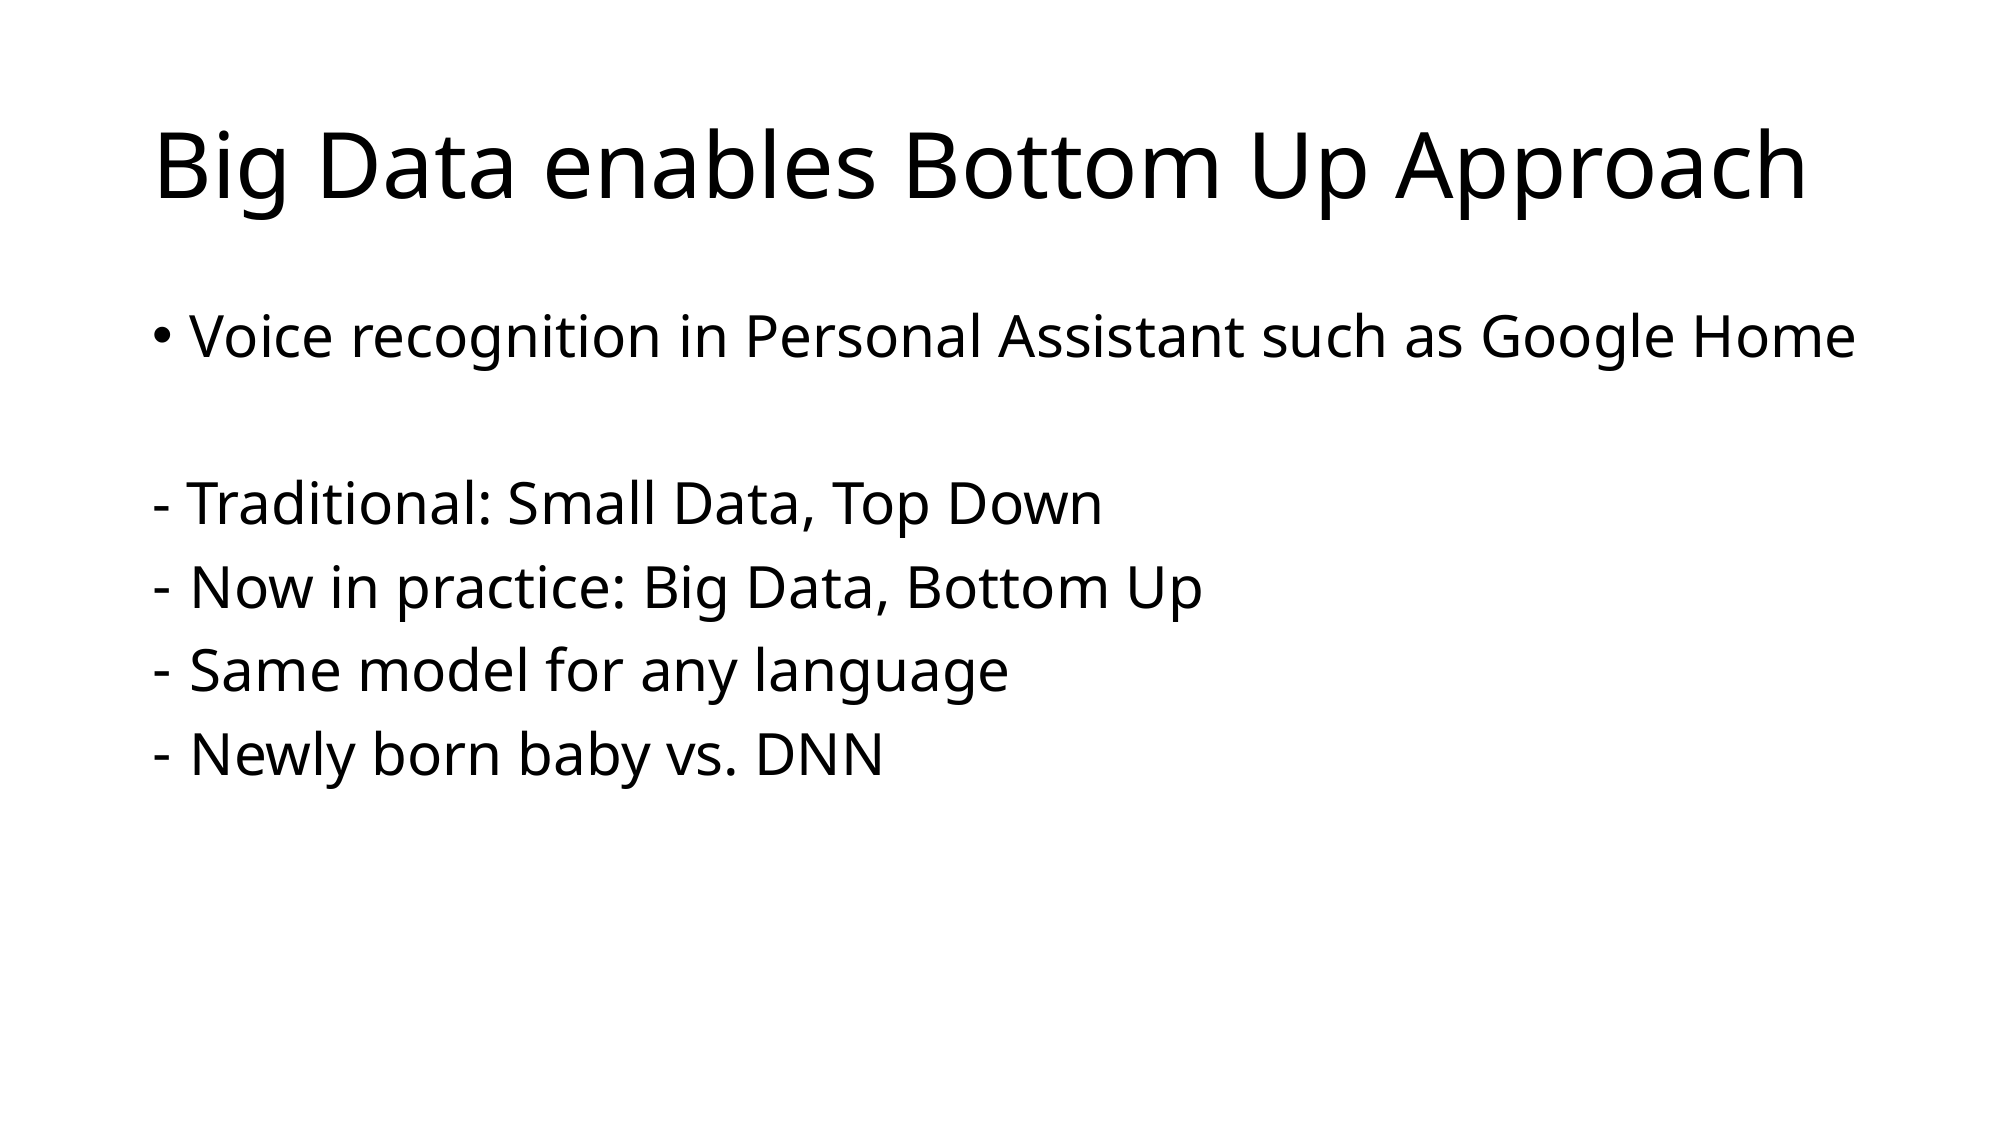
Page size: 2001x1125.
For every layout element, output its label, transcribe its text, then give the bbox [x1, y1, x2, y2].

title Big Data enables Bottom Up Approach [137, 59, 1863, 278]
list Voice recognition in Personal Assistant such as Google Home - Traditional: Small Data, Top Down Now in practice: Big Data, Bottom Up Same model for any language Newly born baby vs. DNN [137, 299, 1919, 1022]
